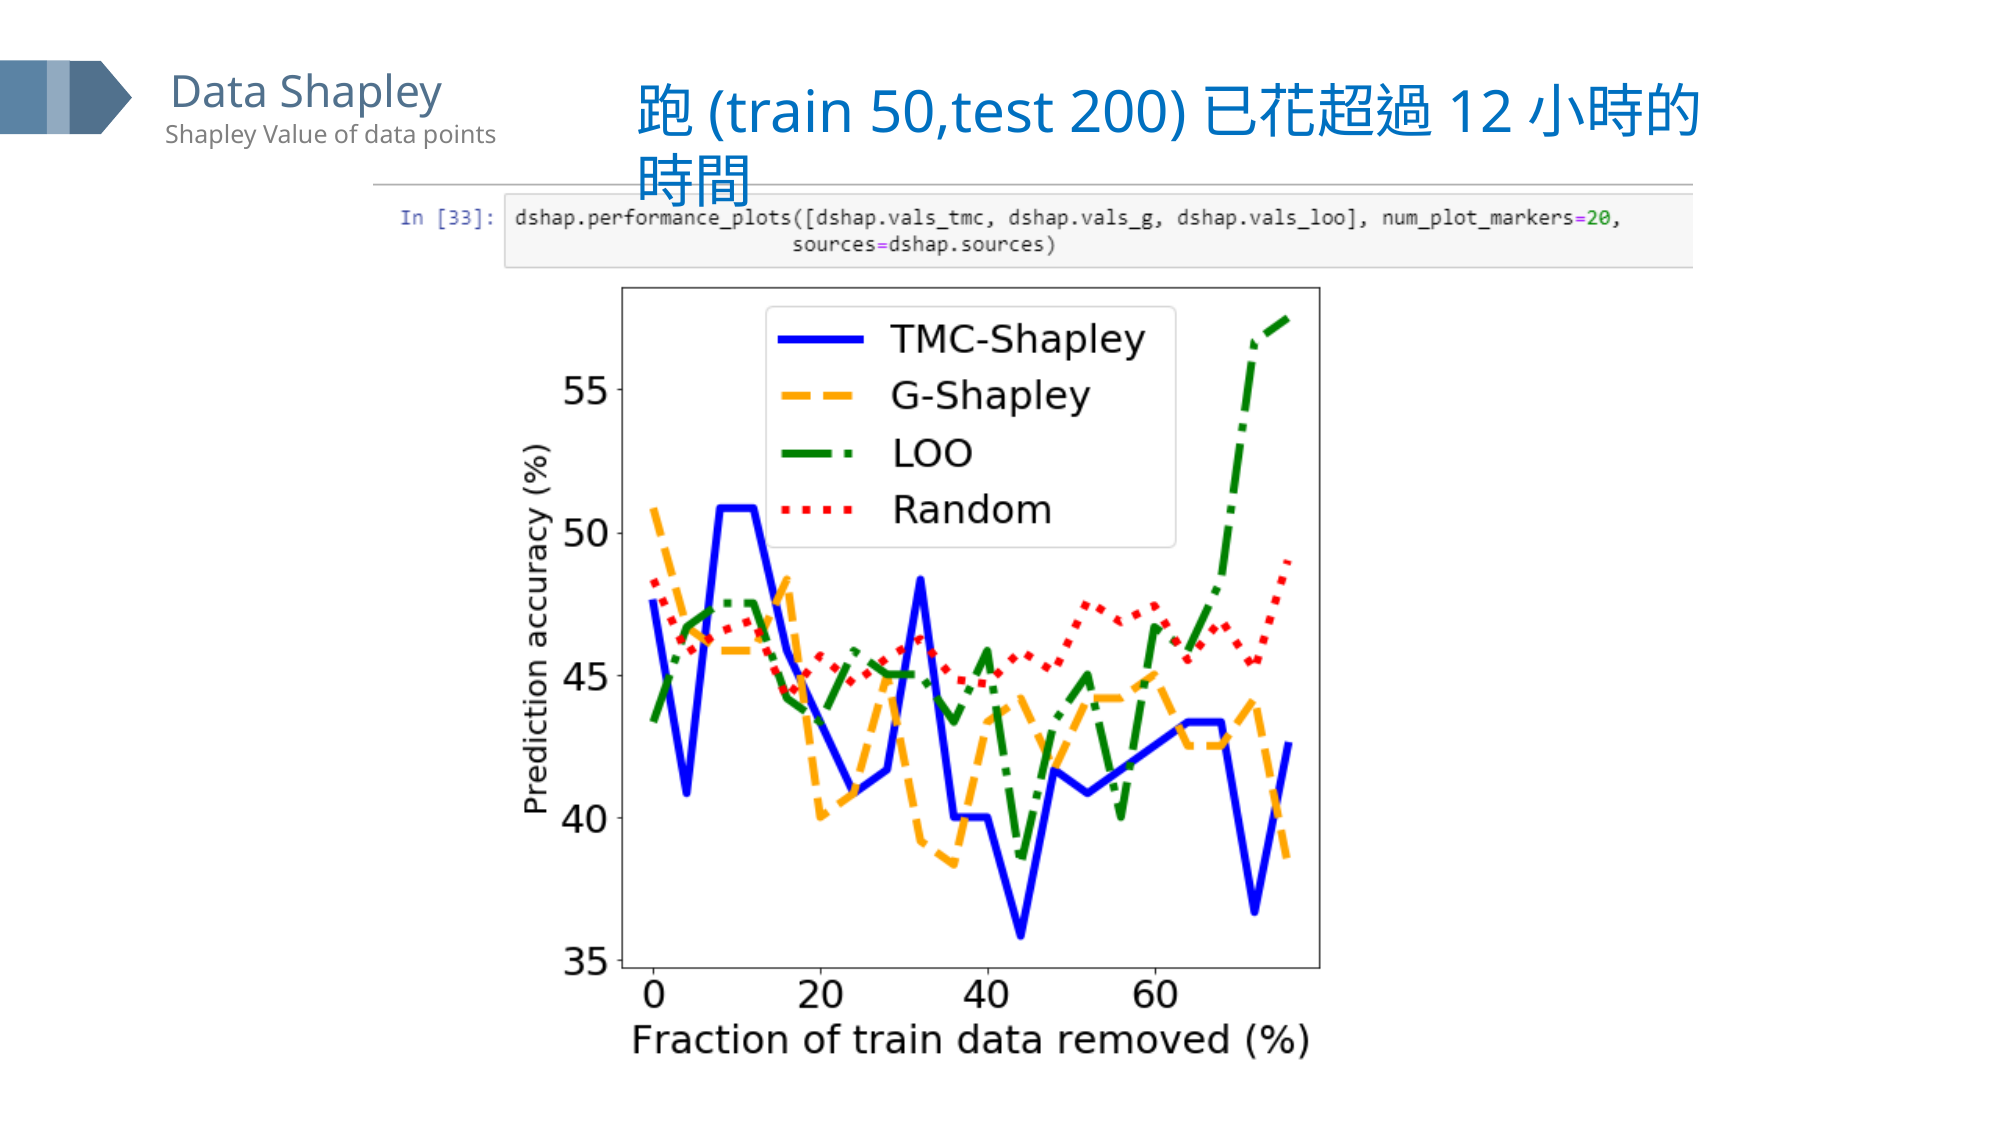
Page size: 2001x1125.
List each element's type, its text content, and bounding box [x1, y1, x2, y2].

picture [373, 181, 1693, 1077]
text_box 跑(train 50,test 200)已花超過12小時的時間 [621, 66, 1765, 222]
